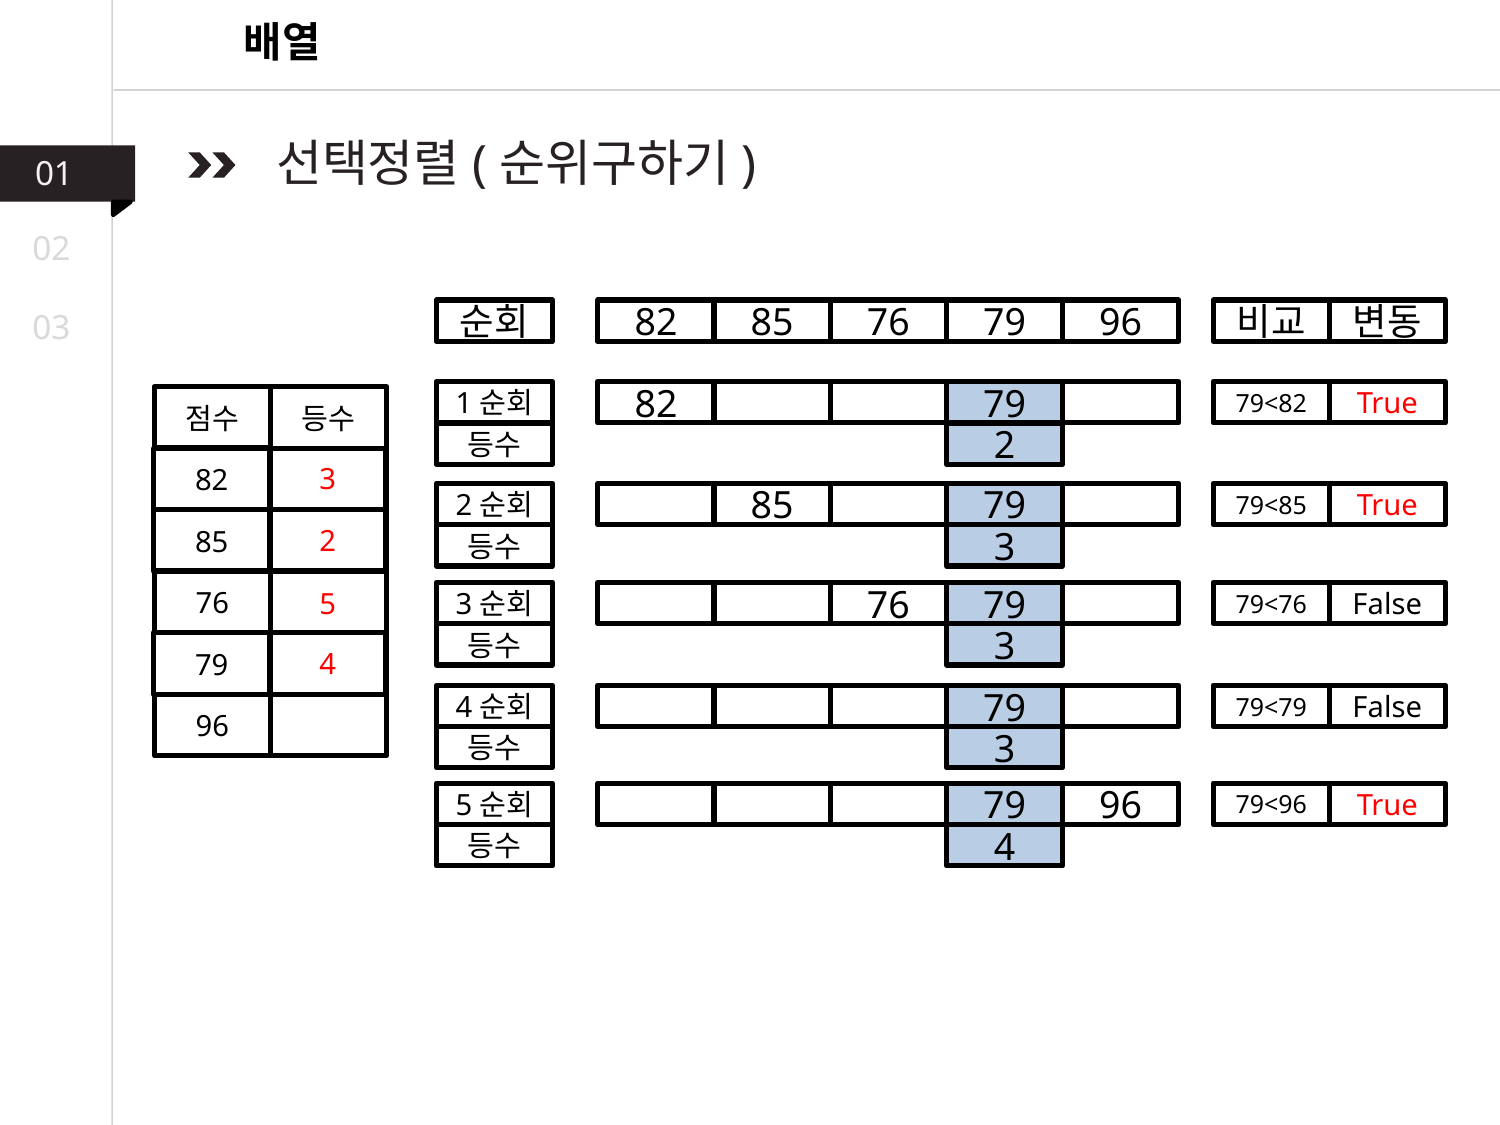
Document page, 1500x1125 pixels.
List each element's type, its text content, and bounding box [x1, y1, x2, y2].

text_box 3 [944, 622, 1065, 667]
text_box [268, 635, 388, 692]
text_box [1061, 683, 1181, 729]
text_box 5순회 [434, 781, 554, 822]
text_box 배열 [121, 8, 443, 74]
text_box 76 [152, 569, 268, 635]
text_box True [1327, 781, 1448, 827]
text_box 3 [944, 523, 1065, 568]
text_box 등수 [268, 385, 389, 450]
text_box [596, 683, 712, 729]
text_box 96 [152, 692, 268, 758]
text_box 변동 [1327, 298, 1448, 343]
text_box 03 [17, 298, 92, 354]
text_box 76 [828, 580, 944, 626]
text_box 등수 [434, 724, 554, 770]
text_box 등수 [434, 822, 554, 868]
text_box 3 [944, 724, 1065, 770]
text_box 01 [20, 144, 107, 200]
text_box [186, 150, 213, 180]
text_box 85 [152, 512, 268, 569]
text_box 등수 [434, 622, 554, 667]
text_box 2 [944, 421, 1065, 466]
text_box 2순회 [434, 481, 554, 523]
text_box [828, 380, 944, 425]
text_box True [1327, 481, 1448, 527]
text_box [828, 683, 944, 729]
text_box 82 [152, 446, 268, 512]
text_box 3 [304, 453, 352, 504]
text_box [117, 143, 137, 204]
text_box 85 [712, 481, 828, 527]
text_box 79<85 [1211, 481, 1327, 527]
text_box 79 [944, 298, 1061, 343]
text_box [828, 781, 944, 827]
text_box 2 [304, 515, 352, 565]
text_box [712, 580, 828, 626]
text_box 79 [944, 580, 1061, 622]
text_box 등수 [434, 421, 554, 466]
text_box 79<79 [1211, 683, 1327, 729]
text_box [1061, 380, 1181, 425]
text_box [268, 512, 388, 569]
text_box 등수 [434, 523, 554, 568]
text_box 02 [17, 219, 92, 275]
text_box 79 [152, 635, 268, 692]
text_box 96 [1061, 781, 1181, 827]
text_box [596, 481, 712, 527]
text_box False [1327, 580, 1448, 626]
text_box [1061, 580, 1181, 626]
text_box 79<82 [1211, 380, 1327, 425]
text_box 79 [944, 683, 1061, 724]
text_box 79 [944, 481, 1061, 523]
text_box [828, 481, 944, 527]
text_box 82 [596, 298, 712, 343]
text_box 5 [304, 577, 352, 628]
text_box [596, 580, 712, 626]
text_box 79 [944, 380, 1061, 421]
text_box True [1327, 380, 1448, 425]
text_box 79<76 [1211, 580, 1327, 626]
text_box 76 [828, 298, 944, 343]
text_box 79 [944, 781, 1061, 822]
text_box [712, 683, 828, 729]
text_box [712, 781, 828, 827]
text_box 선택정렬(순위구하기) [235, 124, 774, 200]
text_box [268, 569, 389, 635]
text_box [210, 150, 238, 180]
text_box 82 [596, 380, 713, 425]
text_box [268, 446, 388, 512]
text_box [117, 199, 133, 215]
text_box [712, 380, 828, 425]
text_box 4 [304, 638, 352, 688]
text_box [268, 692, 389, 758]
text_box 점수 [152, 385, 268, 446]
text_box 79<96 [1211, 781, 1327, 827]
text_box [1061, 481, 1181, 527]
text_box 4순회 [434, 683, 554, 724]
text_box 85 [712, 298, 828, 343]
text_box 96 [1061, 298, 1181, 343]
text_box 순회 [434, 298, 554, 343]
text_box 3순회 [434, 580, 554, 622]
text_box 비교 [1211, 298, 1327, 343]
text_box [0, 143, 107, 204]
text_box [596, 781, 712, 827]
text_box 4 [944, 822, 1065, 868]
text_box False [1327, 683, 1448, 729]
text_box 1순회 [434, 380, 554, 421]
